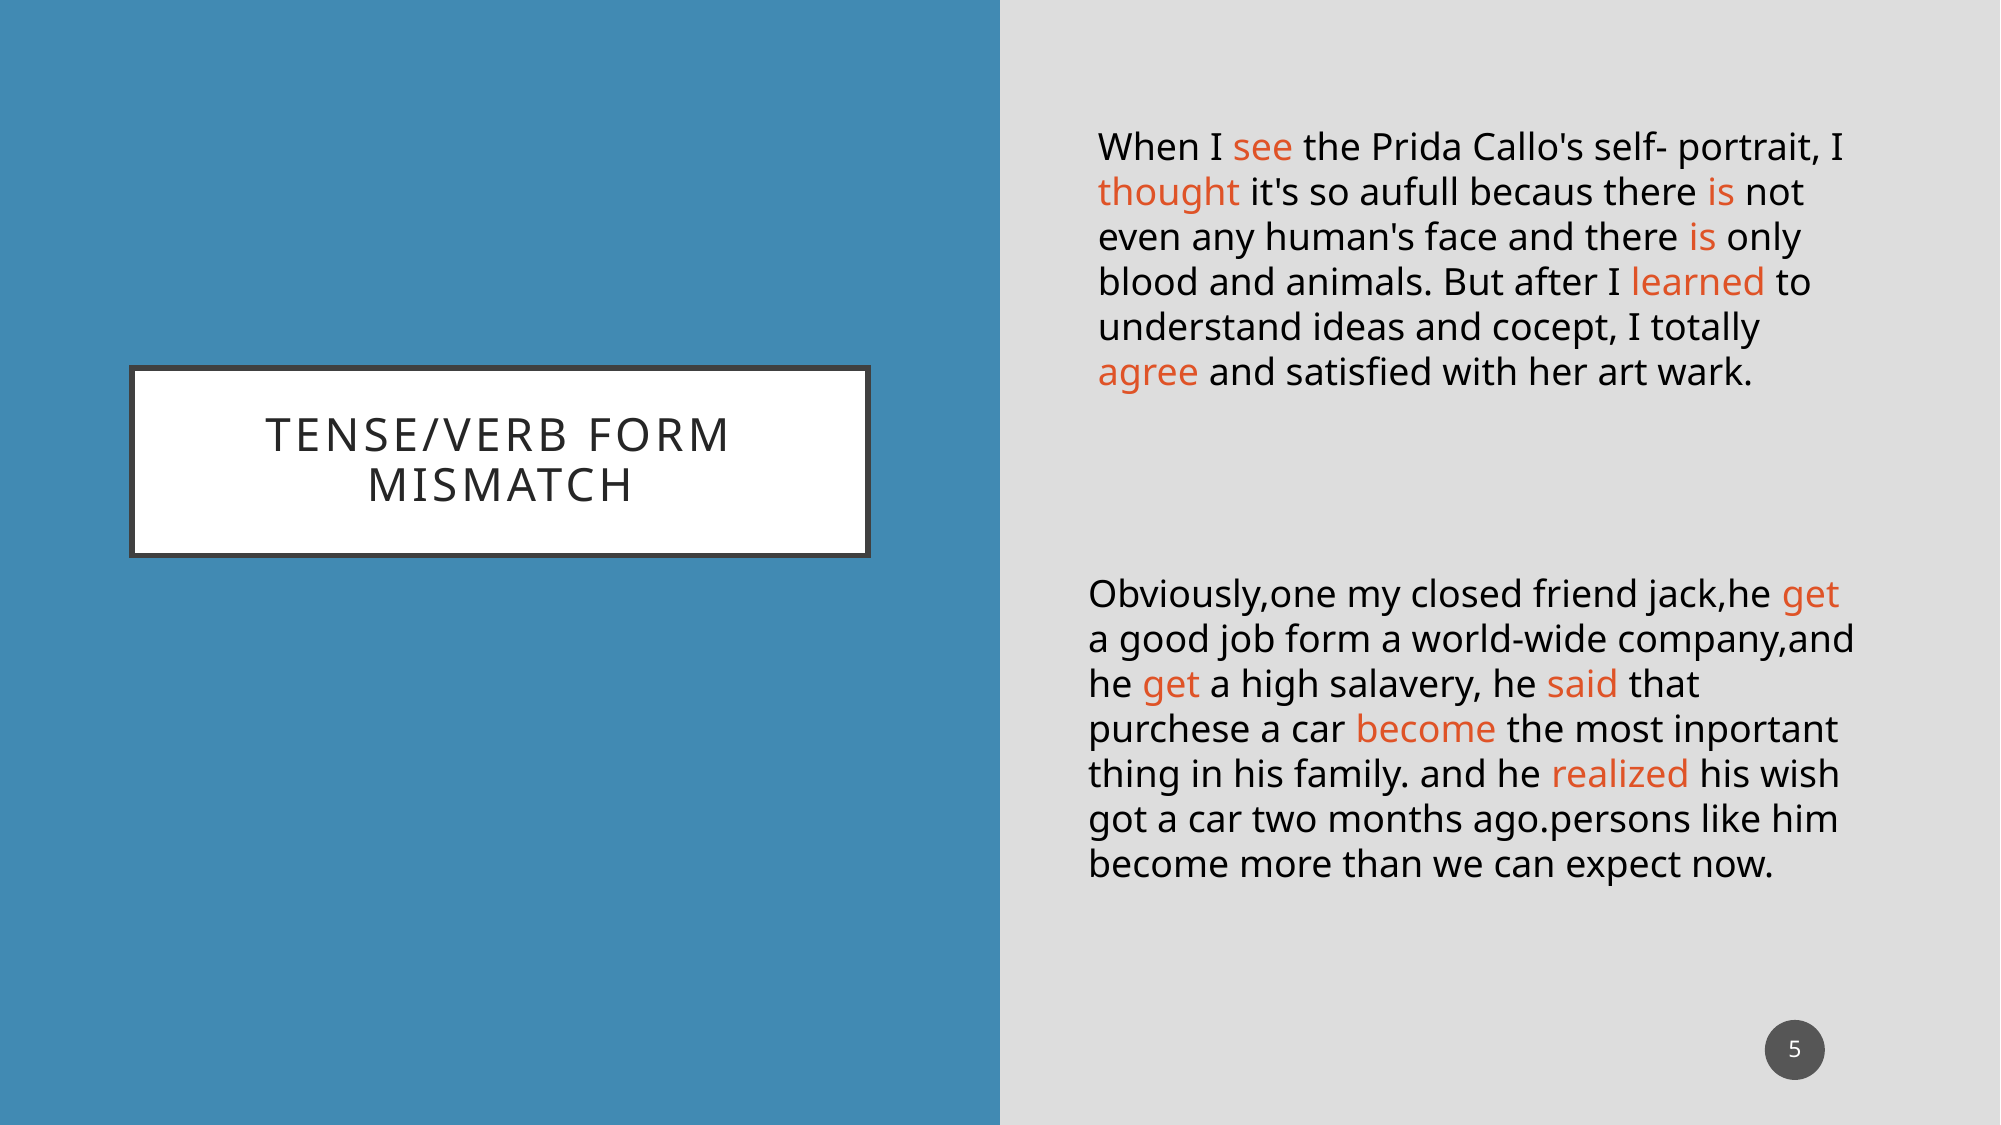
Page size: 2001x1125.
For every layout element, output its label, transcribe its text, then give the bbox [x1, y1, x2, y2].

list When I see the Prida Callo's self- portrait, I thought it's so aufull becaus there is not even any human's face and there is only blood and animals. But after I learned to understand ideas and cocept, I totally agree and satisfied with her art wark. [1082, 115, 1873, 556]
title Tense/verb form mismatch [129, 365, 871, 558]
text_box Obviously,one my closed friend jack,he get a good job form a world-wide company,and he get a high salavery, he said that purchese a car become the most inportant thing in his family. and he realized his wish got a car two months ago.persons like him become more than we can expect now. [1073, 562, 1883, 893]
slide_number 5 [1764, 1019, 1825, 1080]
